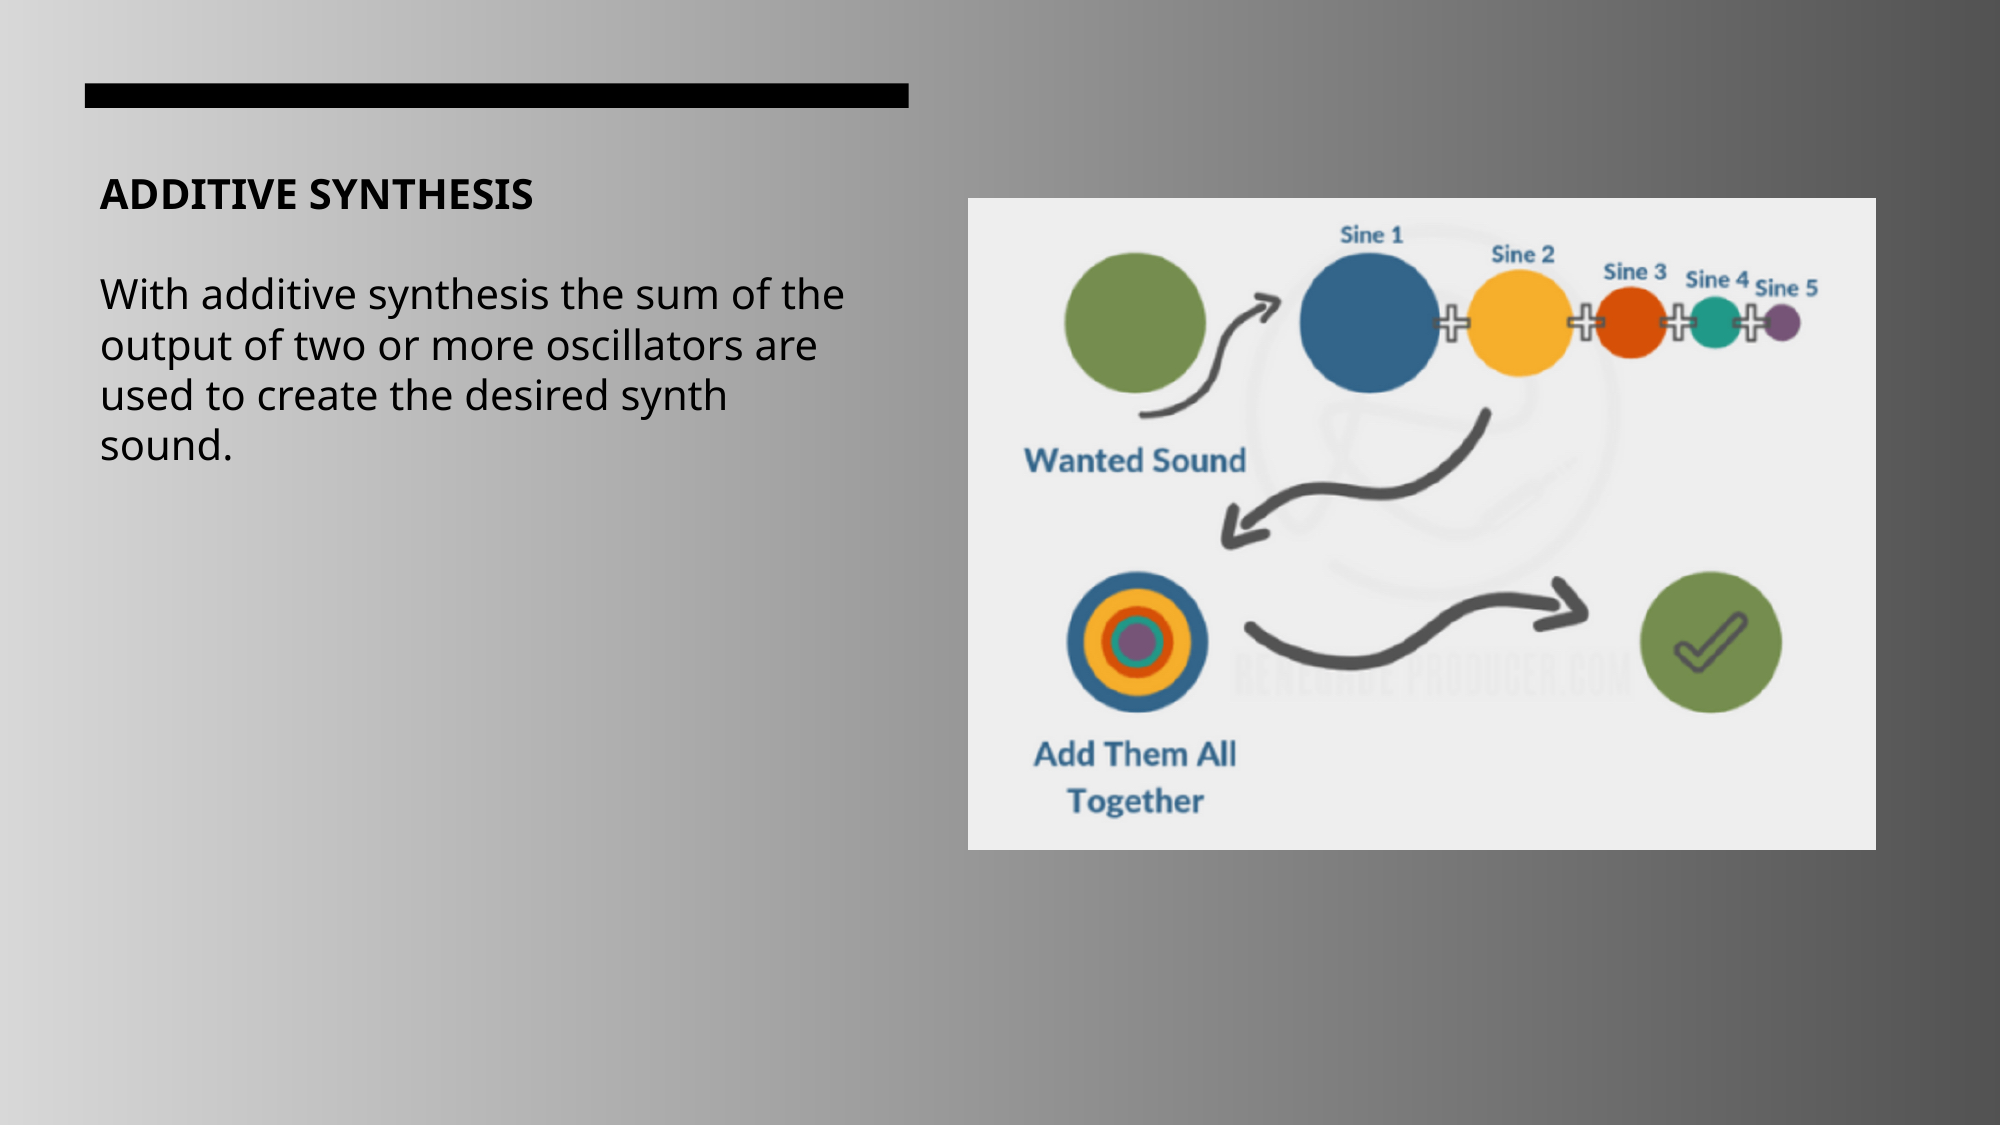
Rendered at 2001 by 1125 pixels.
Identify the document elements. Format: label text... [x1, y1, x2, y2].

picture [968, 198, 1876, 850]
title ADDITIVE SYNTHESIS With additive synthesis the sum of the output of two or more oscillators are used to create the desired synth sound. [84, 160, 890, 960]
